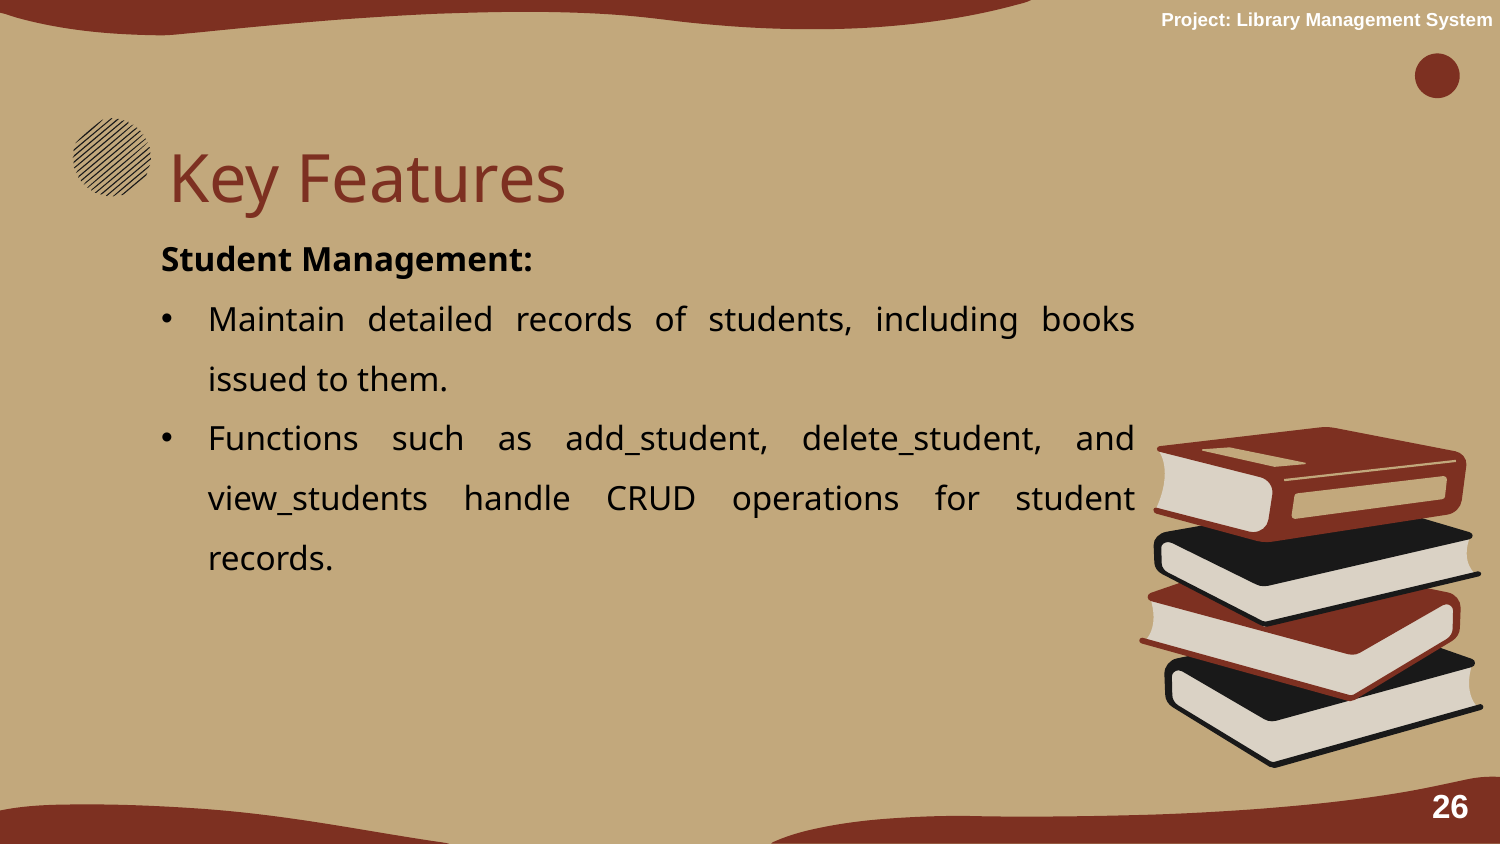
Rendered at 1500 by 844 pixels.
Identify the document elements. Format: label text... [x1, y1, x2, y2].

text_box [1163, 630, 1484, 769]
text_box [1153, 426, 1467, 543]
text_box Project: Library Management System [1146, 0, 1500, 38]
text_box Key Features [168, 112, 1500, 240]
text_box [1138, 555, 1462, 702]
text_box 26 [1417, 778, 1486, 833]
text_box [1153, 499, 1482, 627]
text_box Student Management: Maintain detailed records of students, including books issued to them. Functions such as add_student, delete_student, and view_students handle CRUD operations for student records. [160, 309, 1137, 486]
